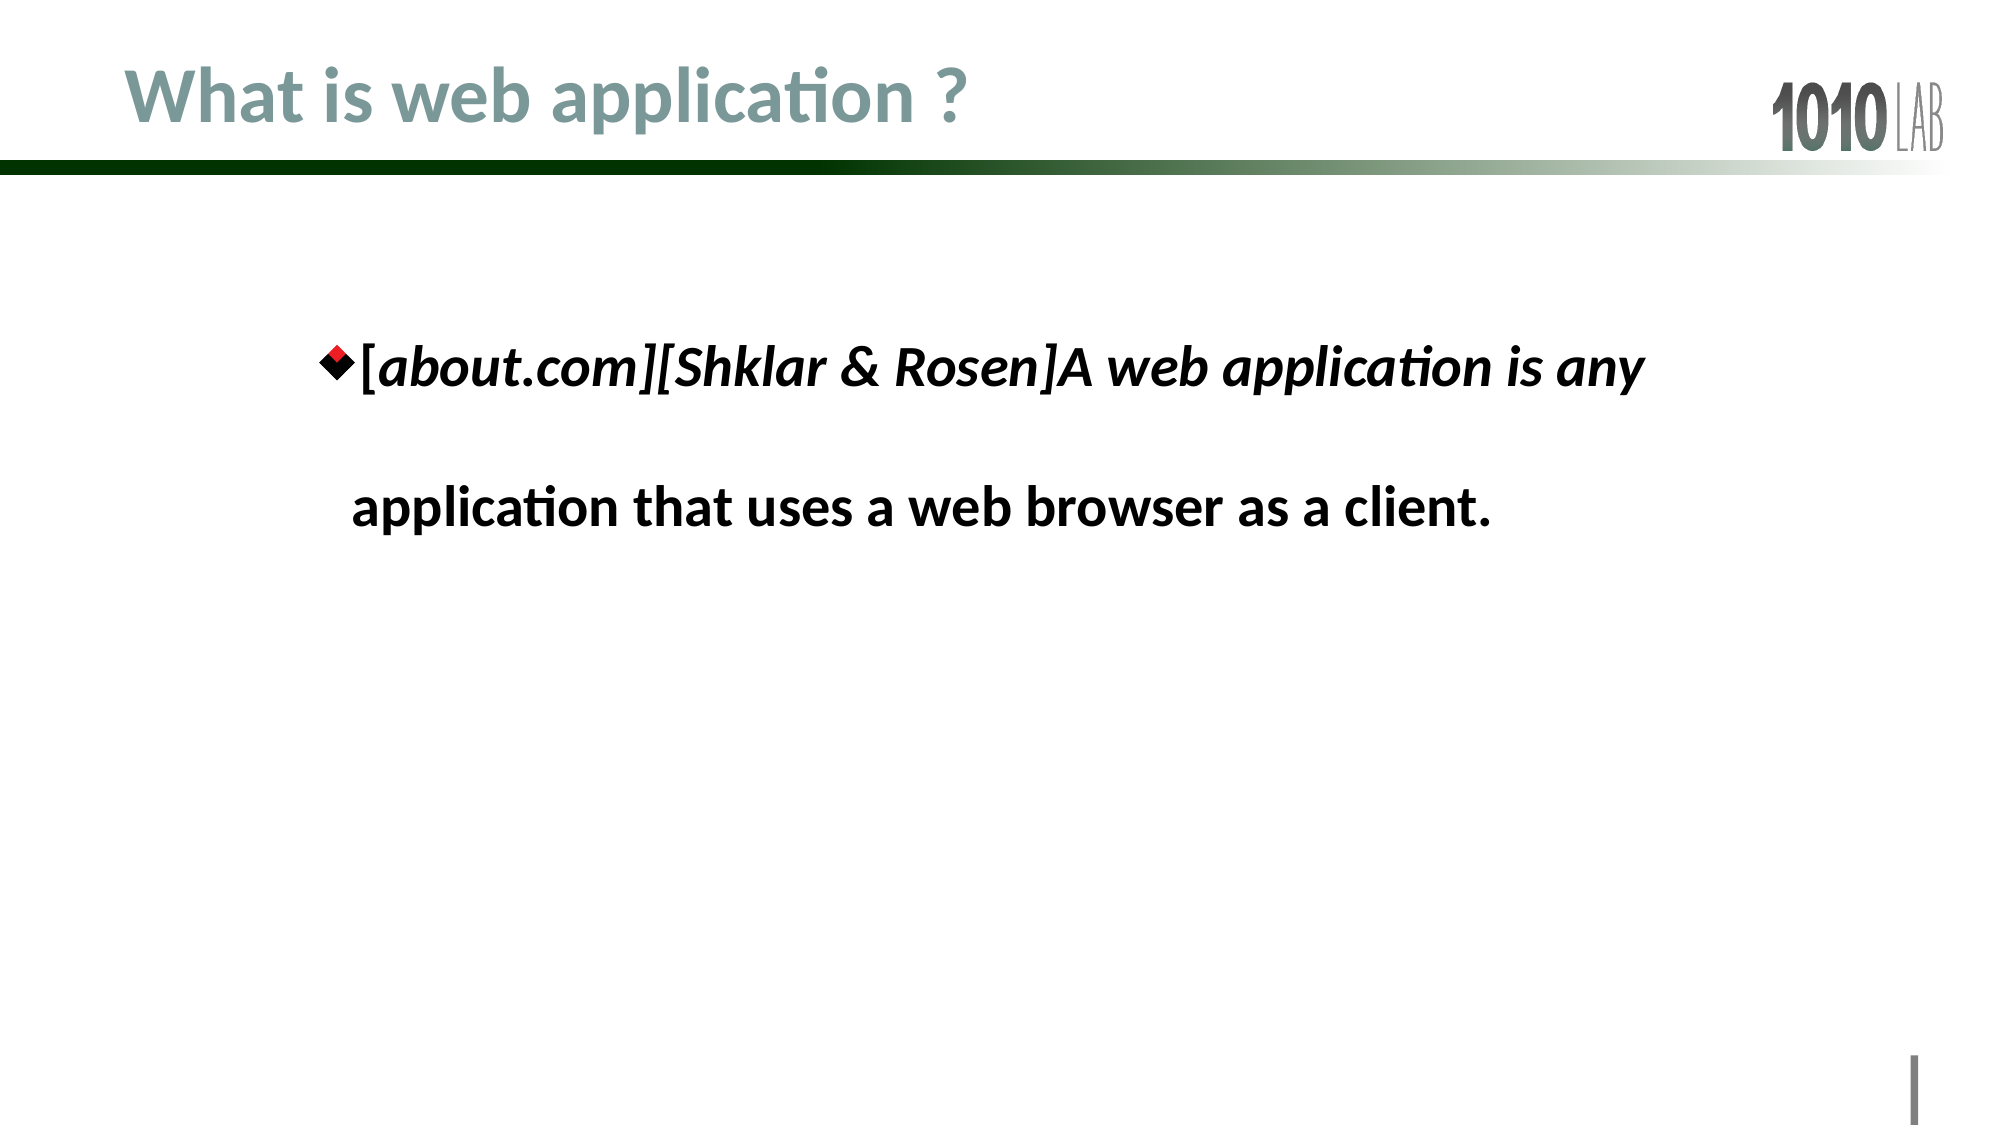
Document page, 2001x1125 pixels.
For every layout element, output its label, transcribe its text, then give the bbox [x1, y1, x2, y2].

picture [314, 340, 360, 386]
list [about.com][Shklar & Rosen]A web application is any application that uses a web browser as a client. [299, 250, 1695, 1001]
title What is web application ? [109, 25, 1676, 168]
